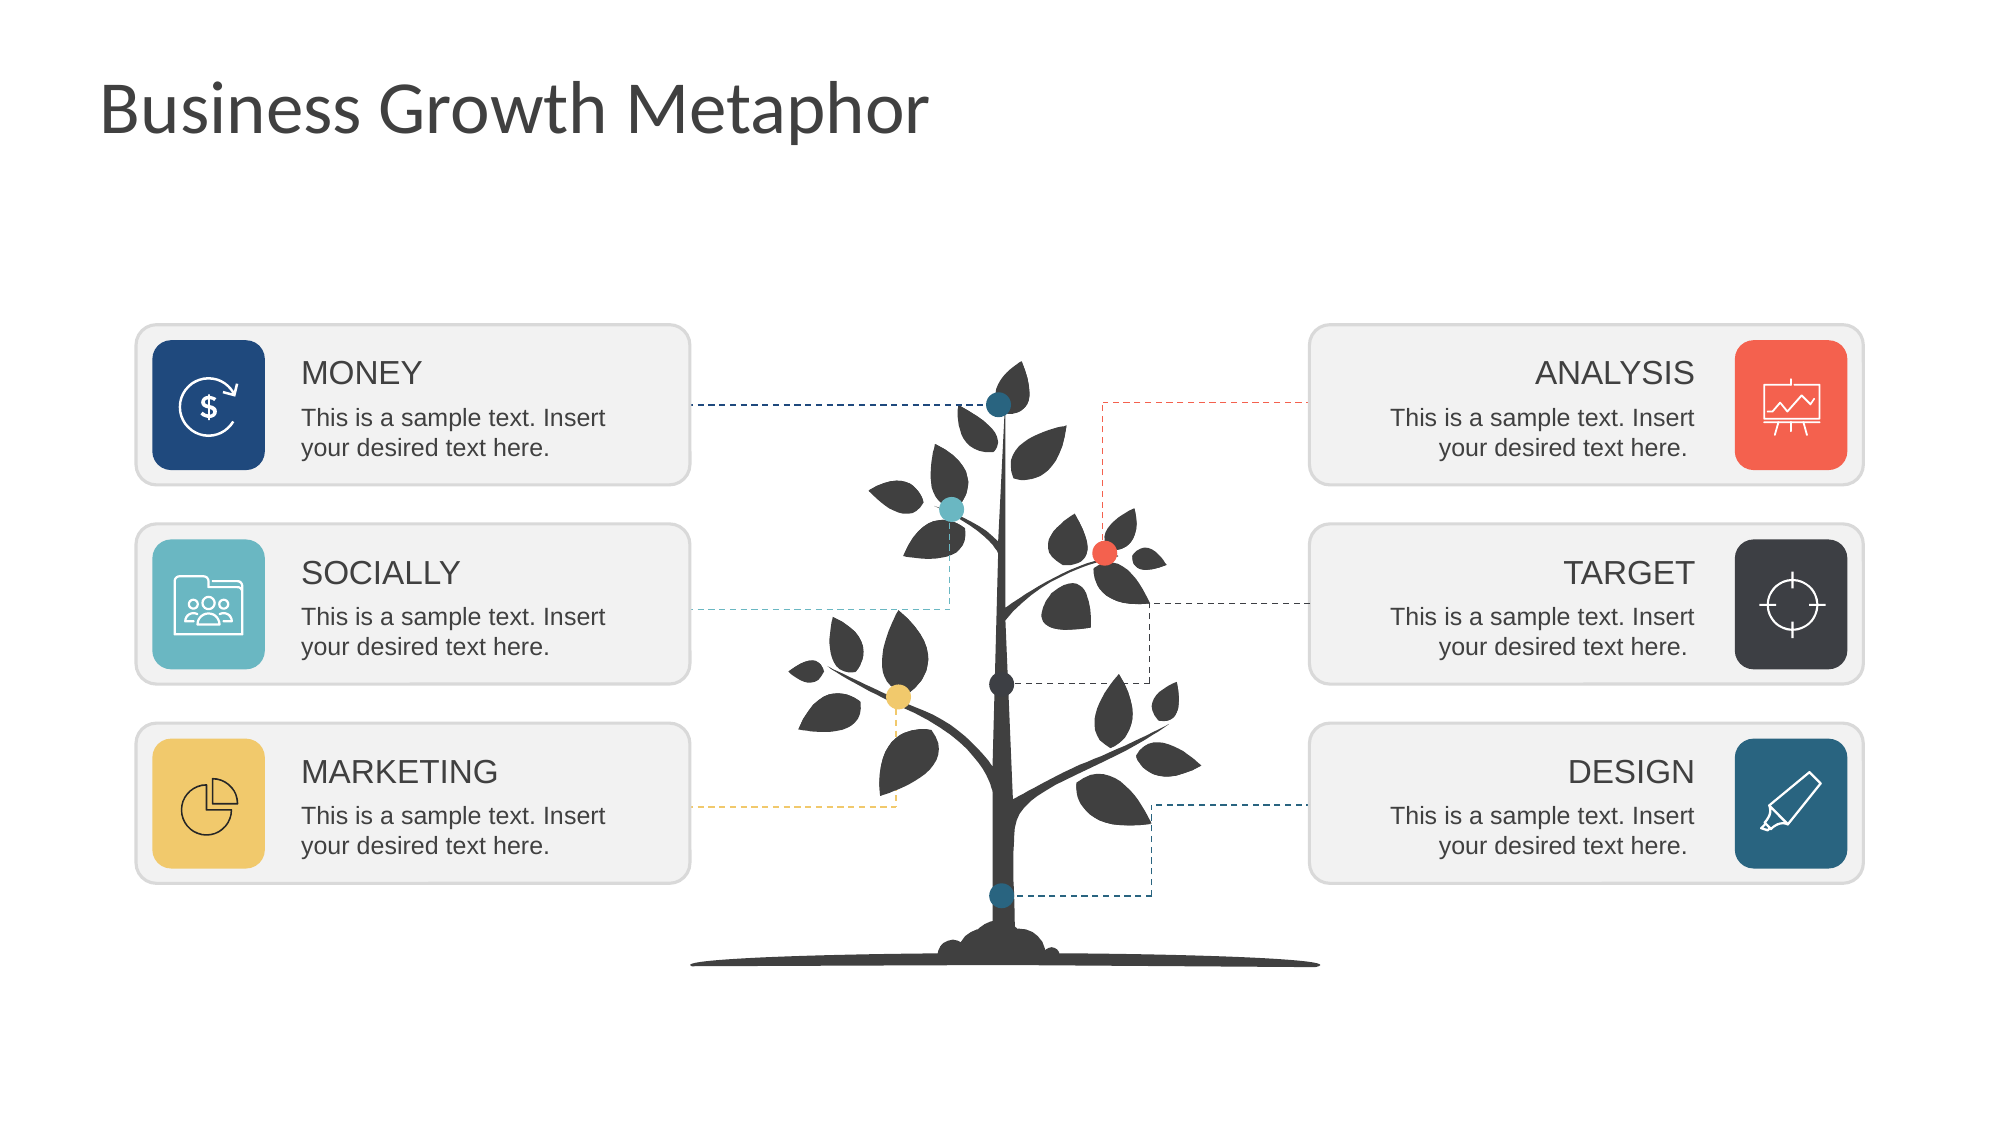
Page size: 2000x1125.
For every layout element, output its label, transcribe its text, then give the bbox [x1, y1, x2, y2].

text_box [1325, 721, 1866, 886]
text_box MONEY [286, 344, 662, 399]
text_box [1732, 736, 1850, 871]
text_box [1760, 771, 1822, 832]
text_box SOCIALLY [286, 543, 662, 599]
text_box [150, 537, 267, 672]
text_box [1102, 401, 1313, 551]
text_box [996, 603, 1311, 684]
text_box This is a sample text. Insert your desired text here. [1334, 399, 1711, 469]
text_box [1307, 322, 1866, 487]
text_box [133, 521, 684, 687]
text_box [686, 511, 950, 611]
text_box [133, 721, 684, 886]
text_box [1759, 571, 1826, 639]
text_box [1325, 521, 1866, 687]
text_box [1763, 378, 1821, 436]
text_box This is a sample text. Insert your desired text here. [1334, 599, 1711, 668]
title Business Growth Metaphor [99, 45, 1900, 162]
text_box [150, 736, 267, 871]
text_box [180, 777, 239, 837]
text_box TARGET [1334, 543, 1711, 599]
text_box [1732, 338, 1850, 473]
text_box DESIGN [1334, 742, 1711, 798]
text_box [178, 376, 239, 438]
text_box [1732, 537, 1850, 672]
text_box This is a sample text. Insert your desired text here. [286, 399, 662, 469]
text_box MARKETING [286, 742, 662, 798]
text_box This is a sample text. Insert your desired text here. [1334, 798, 1711, 868]
text_box [133, 322, 692, 487]
text_box ANALYSIS [1334, 344, 1711, 399]
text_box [173, 574, 244, 636]
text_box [689, 360, 1321, 978]
text_box This is a sample text. Insert your desired text here. [286, 798, 662, 868]
text_box [150, 338, 267, 473]
text_box This is a sample text. Insert your desired text here. [286, 599, 662, 668]
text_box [998, 804, 1313, 897]
